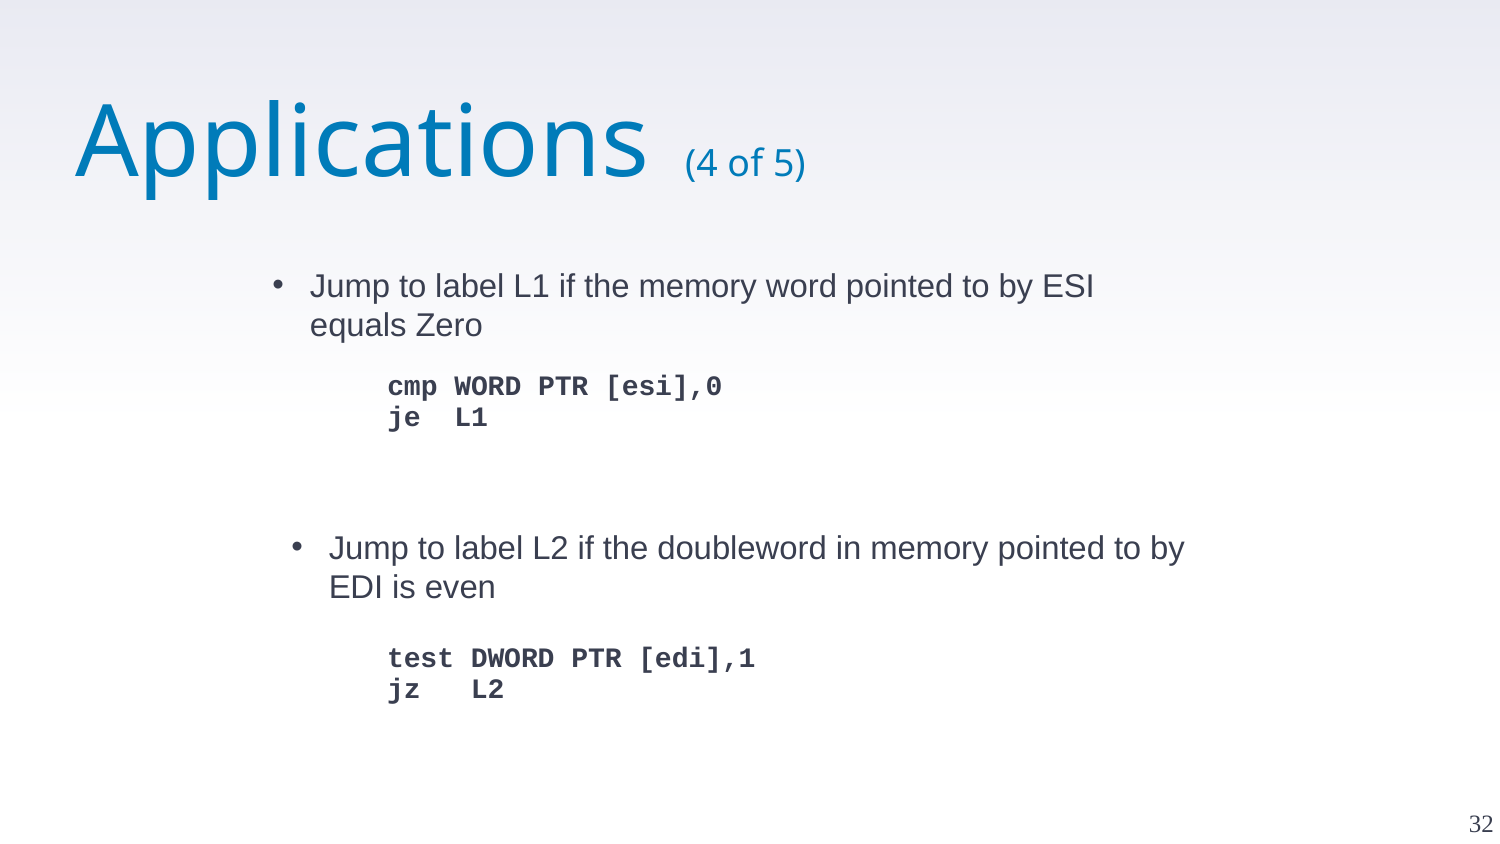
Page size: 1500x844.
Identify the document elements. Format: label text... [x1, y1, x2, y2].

text_box test DWORD PTR [edi],1 jz L2 [370, 631, 971, 745]
text_box cmp WORD PTR [esi],0 je L1 [370, 360, 961, 463]
text_box Jump to label L2 if the doubleword in memory pointed to by EDI is even [276, 509, 1224, 623]
title Applications (4 of 5) [75, 99, 1419, 277]
slide_number 32 [1418, 760, 1494, 838]
text_box Jump to label L1 if the memory word pointed to by ESI equals Zero [257, 247, 1205, 360]
